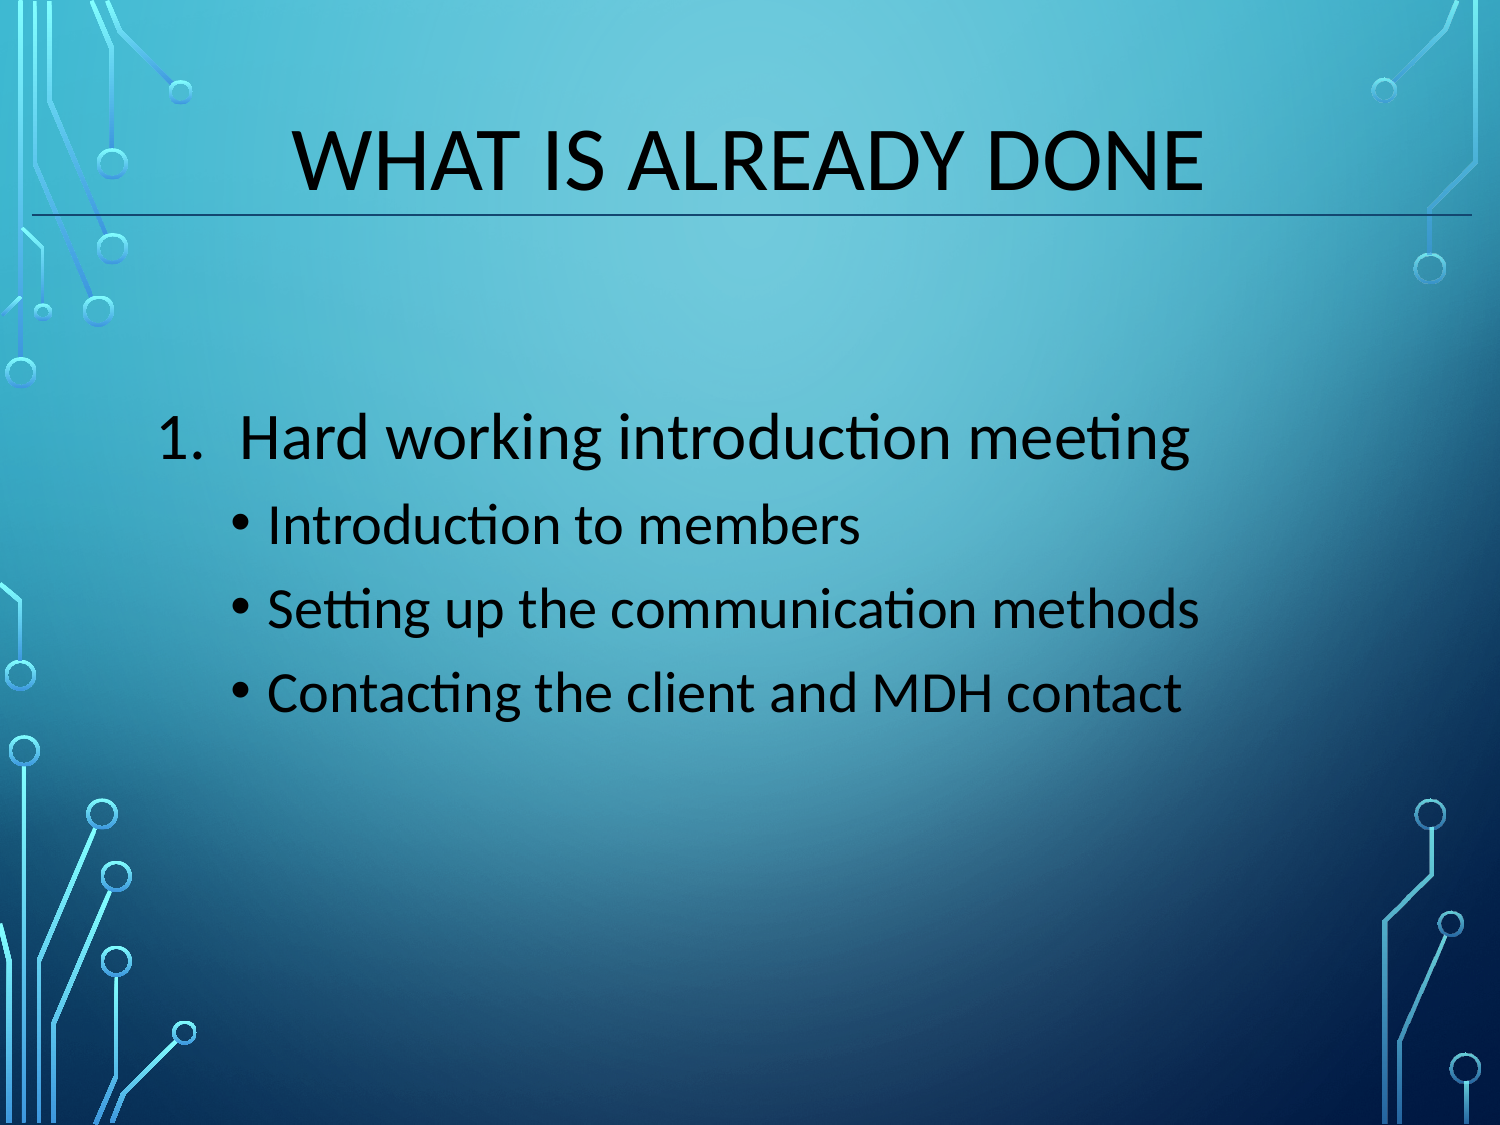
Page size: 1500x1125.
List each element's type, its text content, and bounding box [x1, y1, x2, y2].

text_box What is already done [140, 216, 1360, 282]
text_box What is already done [140, 39, 1360, 214]
list Hard working introduction meeting Introduction to members Setting up the communication methods Contacting the client and MDH contact [140, 369, 1360, 950]
